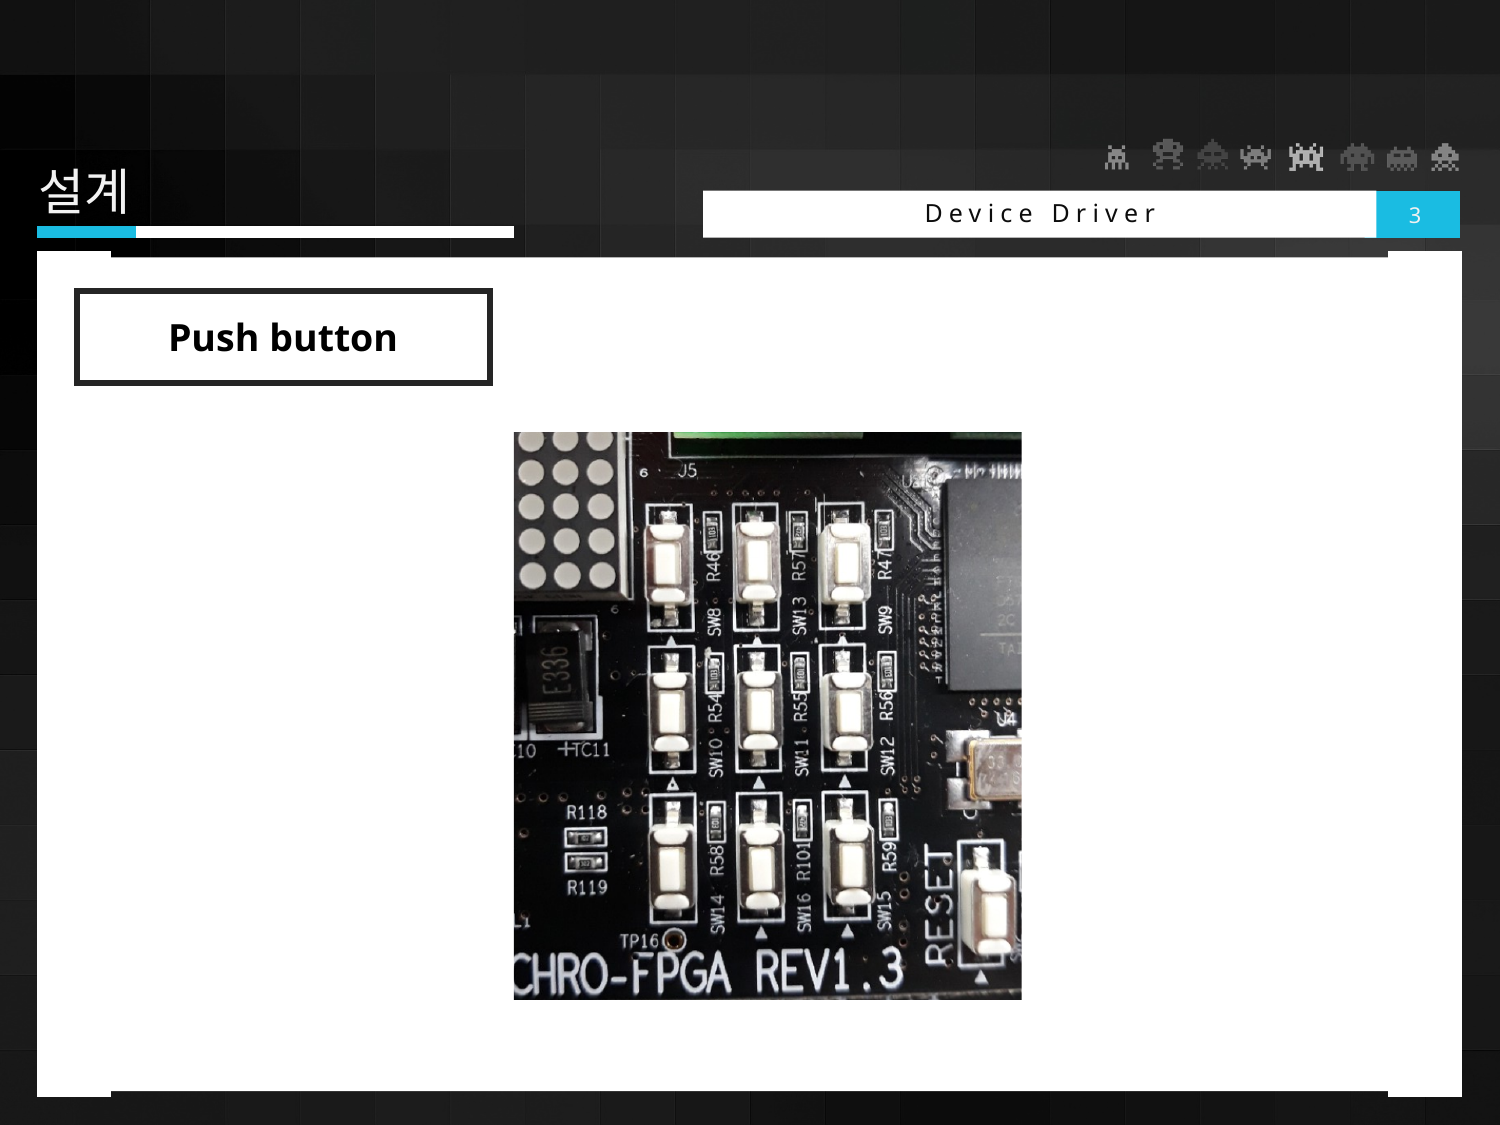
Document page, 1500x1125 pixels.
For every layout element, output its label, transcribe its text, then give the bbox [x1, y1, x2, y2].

text_box Push button [76, 290, 491, 384]
picture [0, 0, 1500, 1125]
list [43, 257, 1457, 1092]
title 설계 [38, 160, 524, 228]
list Device Driver [703, 190, 1377, 238]
slide_number 3 [1377, 191, 1460, 238]
